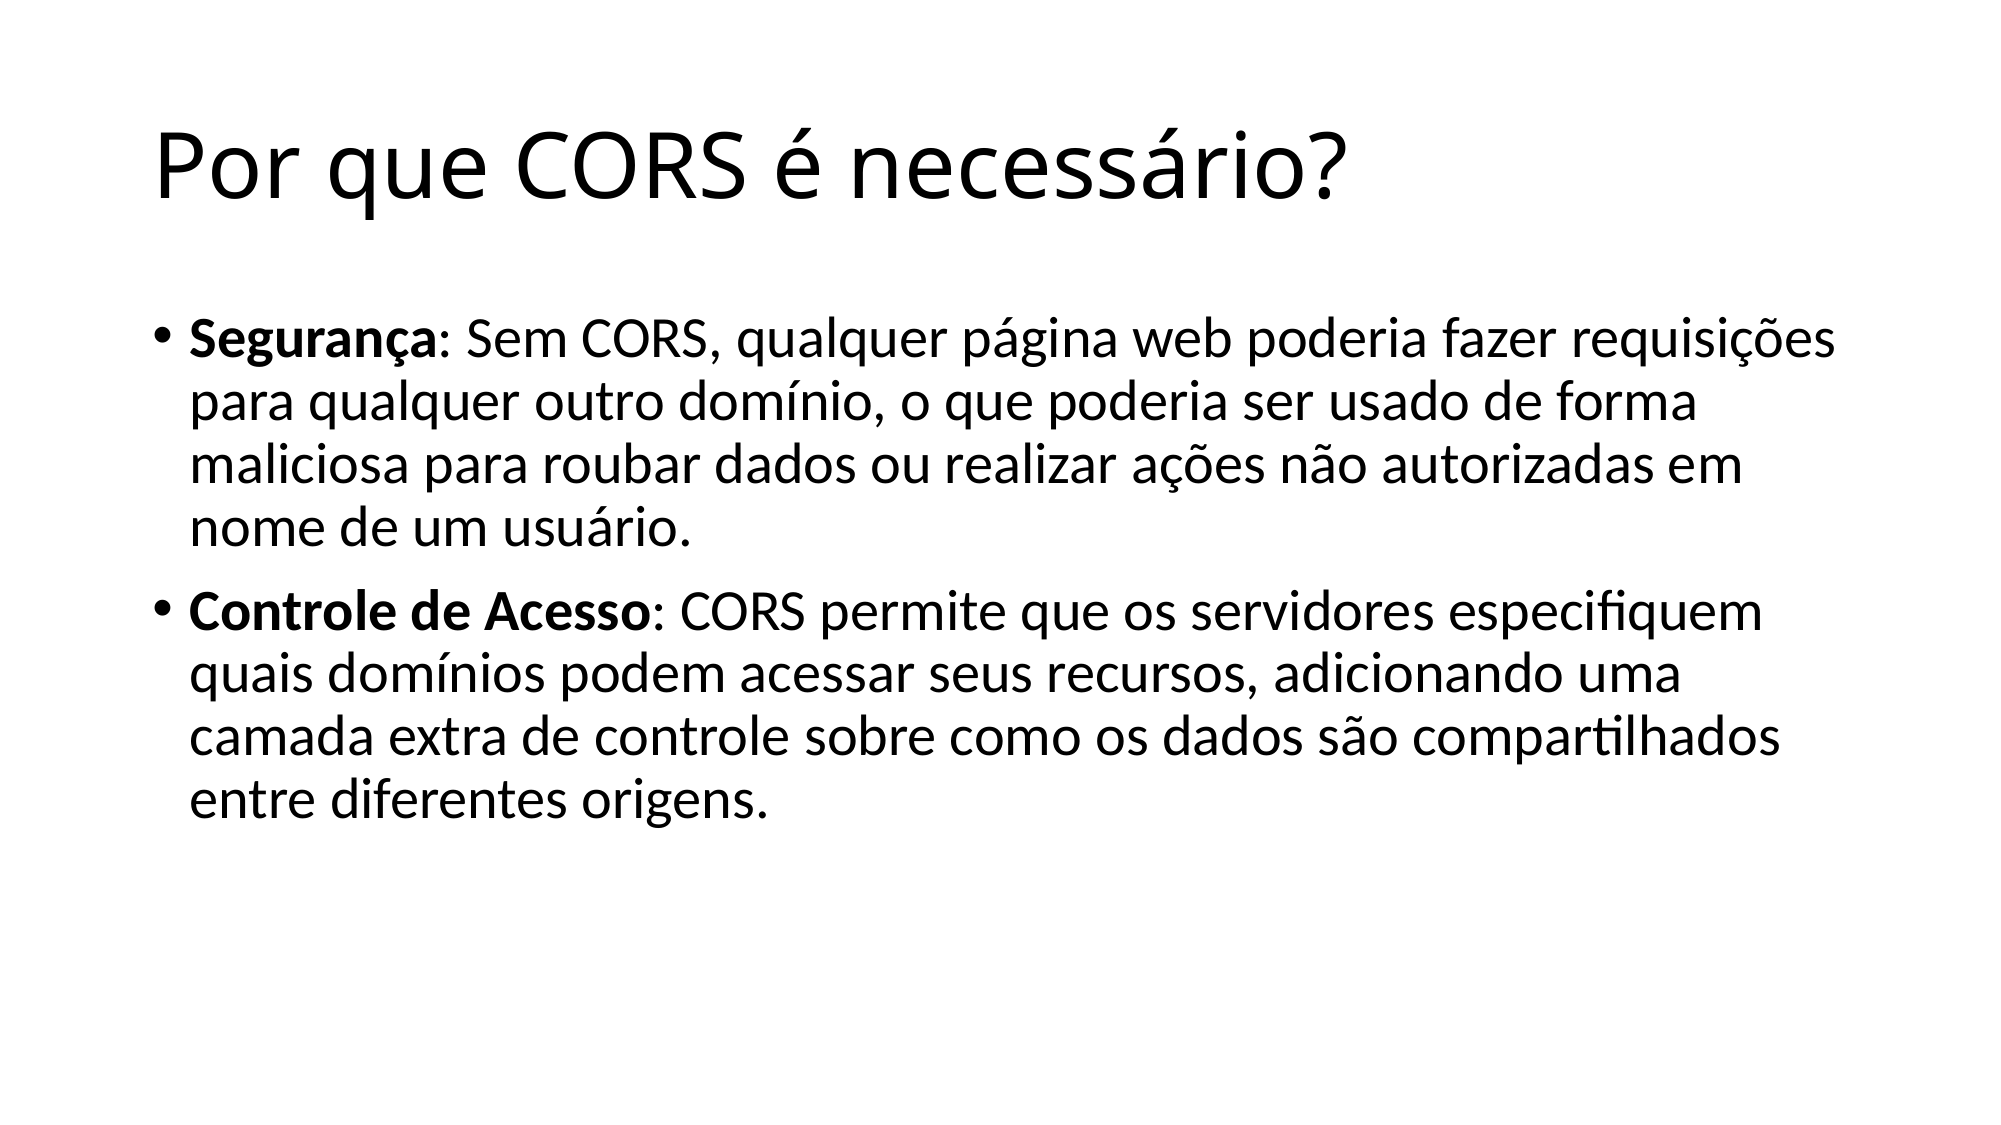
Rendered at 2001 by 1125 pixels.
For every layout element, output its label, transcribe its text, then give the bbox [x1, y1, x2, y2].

title Por que CORS é necessário? [137, 59, 1863, 278]
list Segurança: Sem CORS, qualquer página web poderia fazer requisições para qualquer outro domínio, o que poderia ser usado de forma maliciosa para roubar dados ou realizar ações não autorizadas em nome de um usuário. Controle de Acesso: CORS permite que os servidores especifiquem quais domínios podem acessar seus recursos, adicionando uma camada extra de controle sobre como os dados são compartilhados entre diferentes origens. [137, 299, 1863, 1014]
